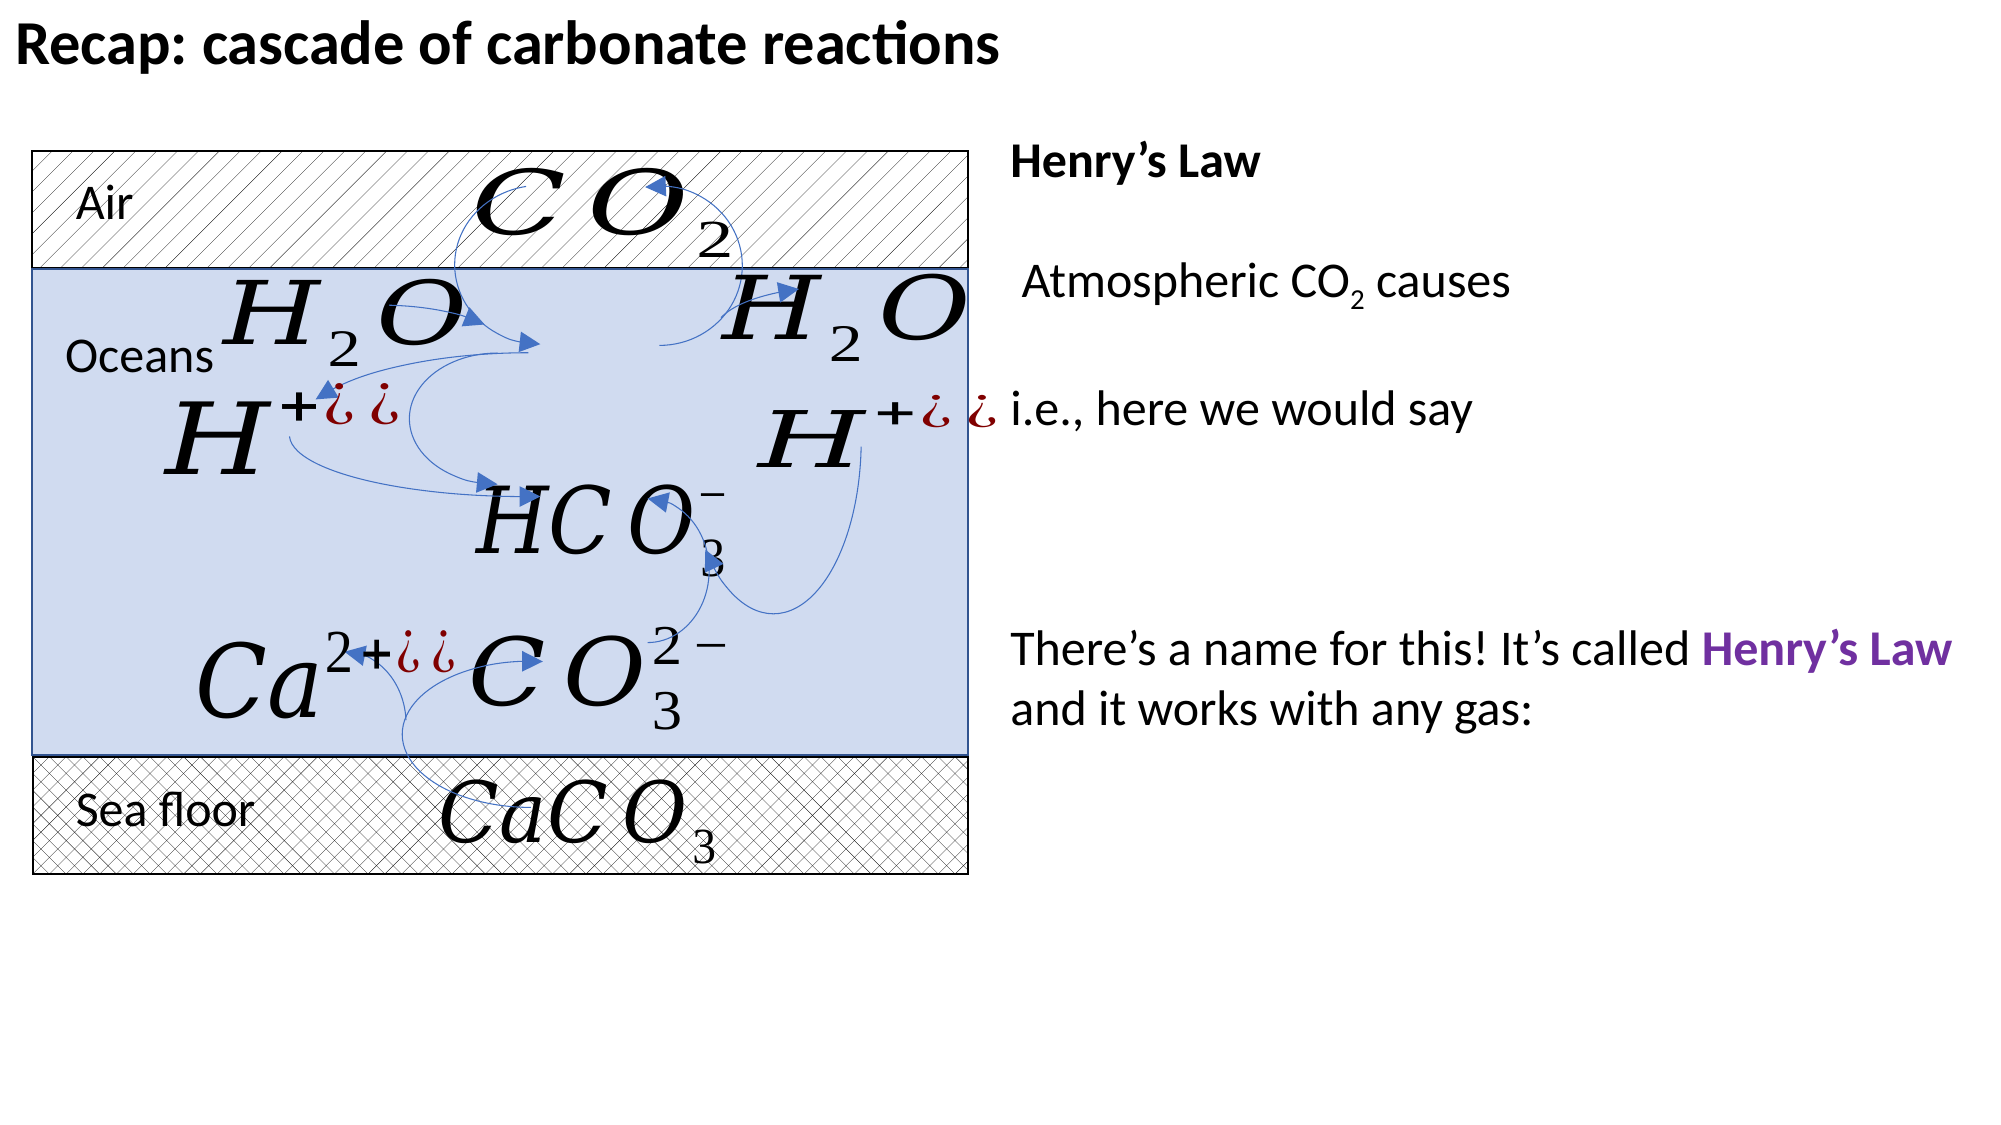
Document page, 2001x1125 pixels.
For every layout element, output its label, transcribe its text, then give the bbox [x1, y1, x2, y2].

text_box Recap: cascade of carbonate reactions [0, 0, 2000, 89]
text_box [31, 150, 1000, 875]
